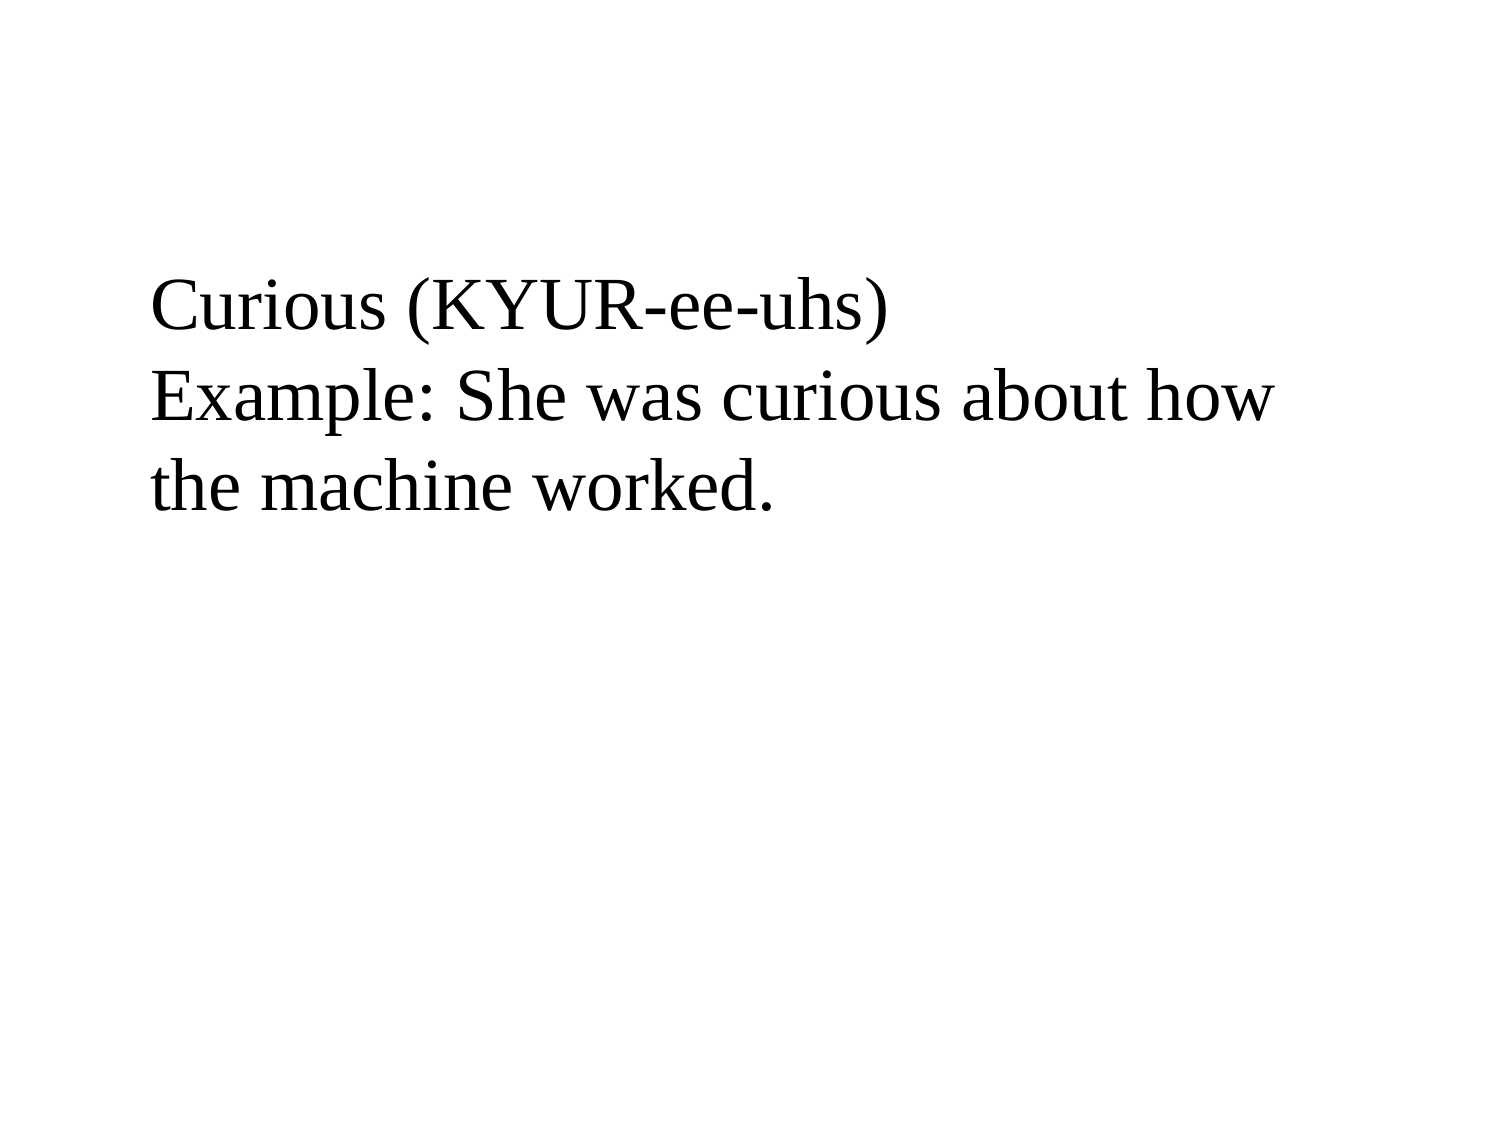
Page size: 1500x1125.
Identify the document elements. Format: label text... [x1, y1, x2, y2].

text_box Curious (KYUR-ee-uhs) Example: She was curious about how the machine worked. [74, 134, 1425, 1110]
